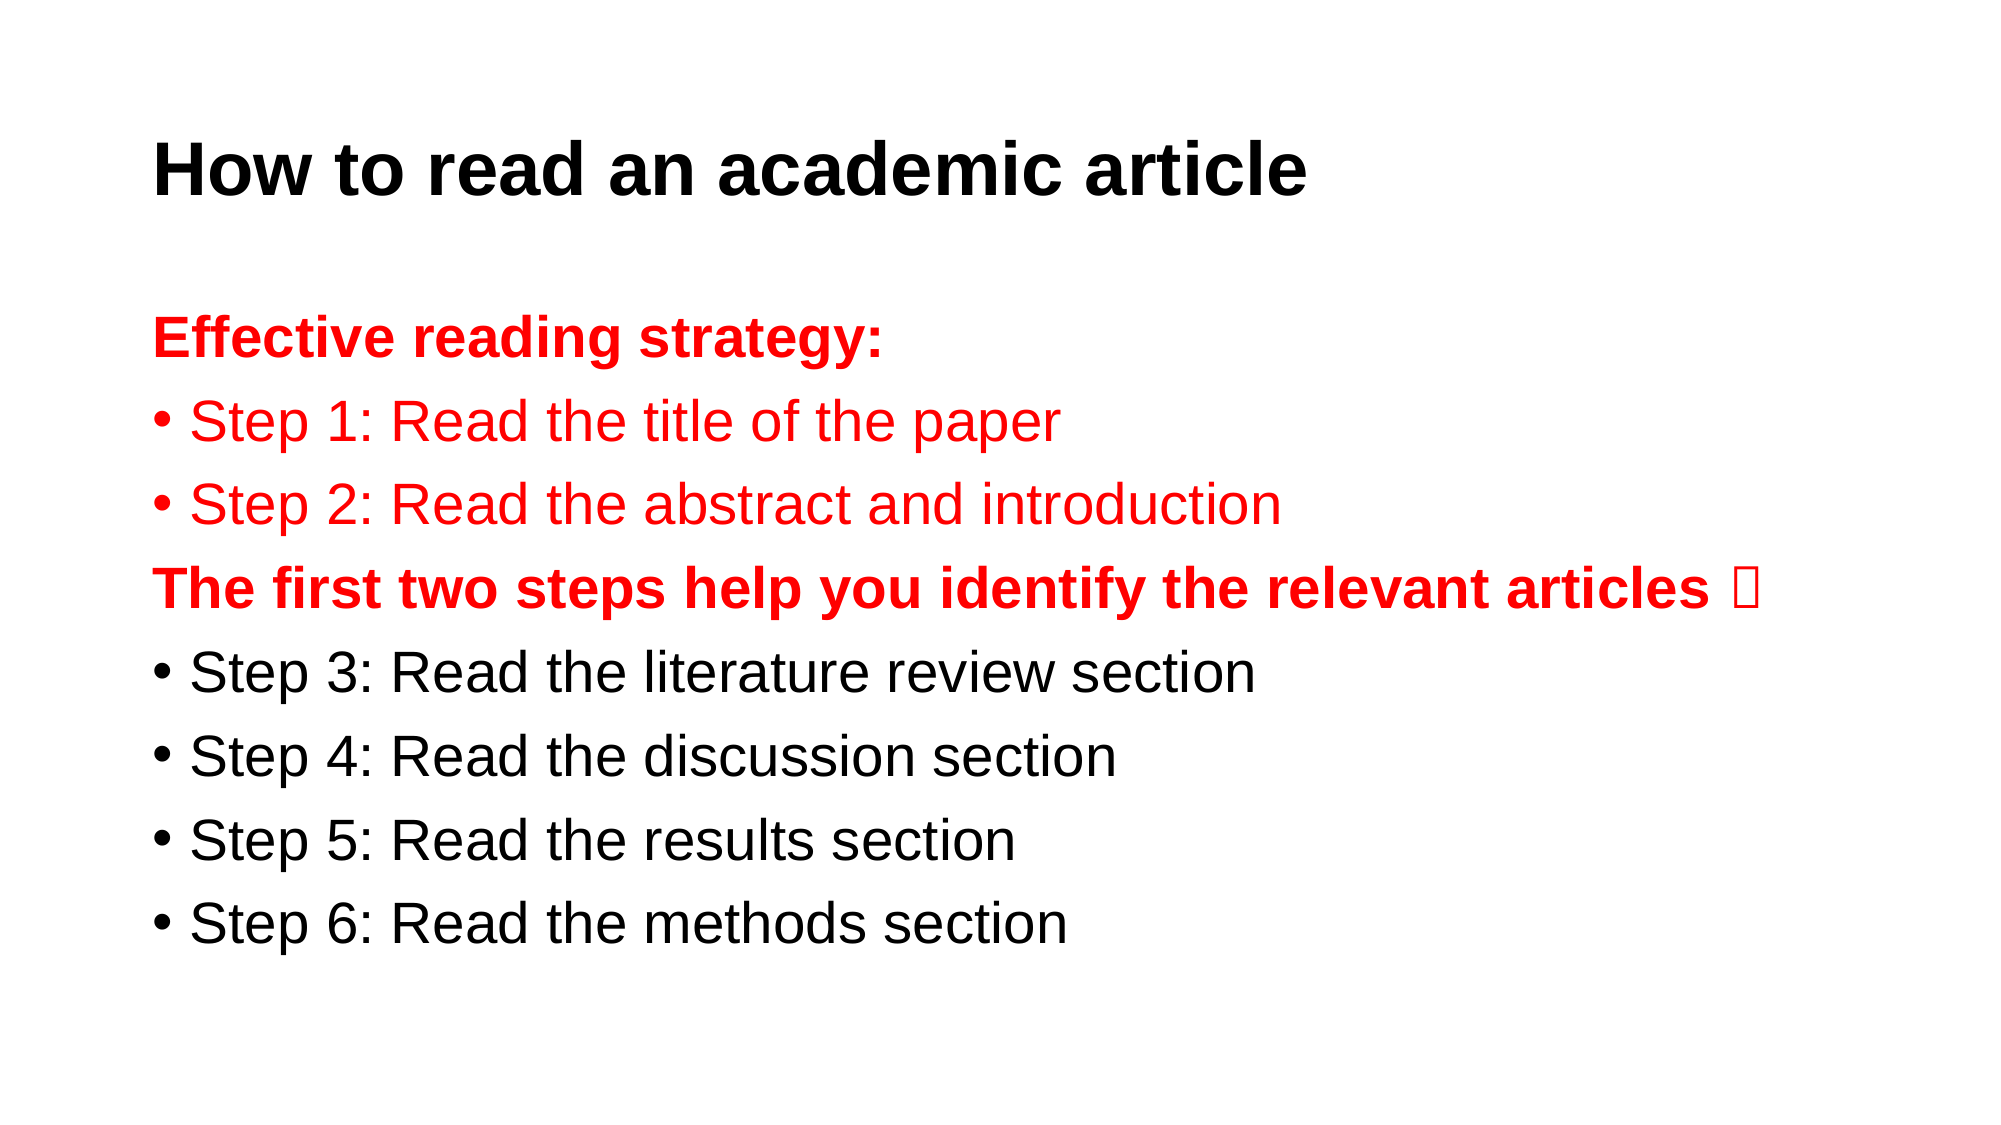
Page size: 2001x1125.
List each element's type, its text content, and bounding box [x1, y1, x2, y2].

list Effective reading strategy: Step 1: Read the title of the paper Step 2: Read the abstract and introduction The first two steps help you identify the relevant articles  Step 3: Read the literature review section Step 4: Read the discussion section Step 5: Read the results section Step 6: Read the methods section [137, 299, 1863, 1014]
title How to read an academic article [137, 94, 1492, 248]
